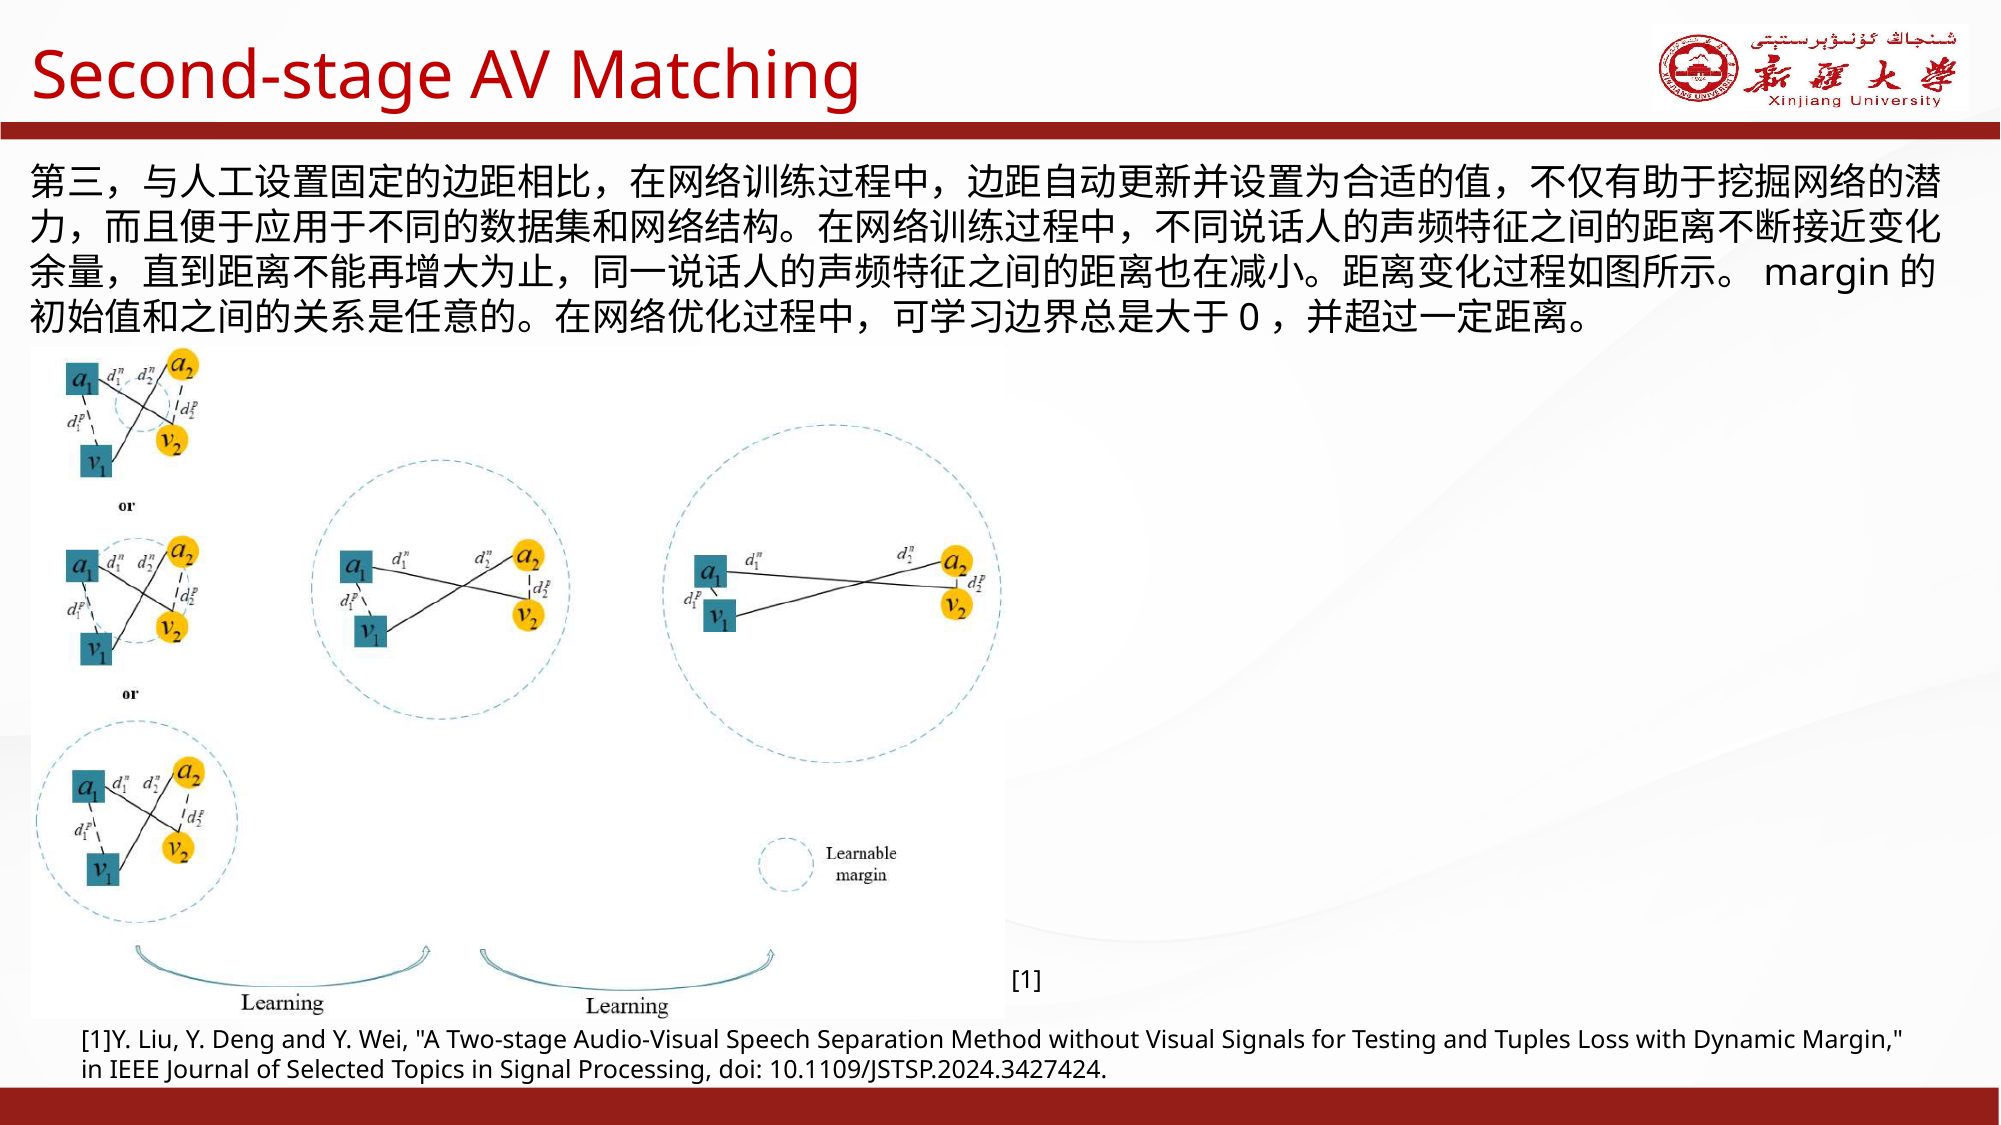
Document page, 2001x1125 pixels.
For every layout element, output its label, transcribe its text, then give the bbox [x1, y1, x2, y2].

text_box Second-stage AV Matching [31, 24, 1423, 113]
text_box [1] [1005, 956, 1067, 1002]
picture [0, 140, 2000, 1086]
text_box [0, 121, 2000, 140]
text_box [1]Y. Liu, Y. Deng and Y. Wei, "A Two-stage Audio-Visual Speech Separation Method without Visual Signals for Testing and Tuples Loss with Dynamic Margin," in IEEE Journal of Selected Topics in Signal Processing, doi: 10.1109/JSTSP.2024.3427424. [66, 1016, 1934, 1080]
picture [0, 0, 2000, 121]
text_box [0, 1086, 2000, 1125]
